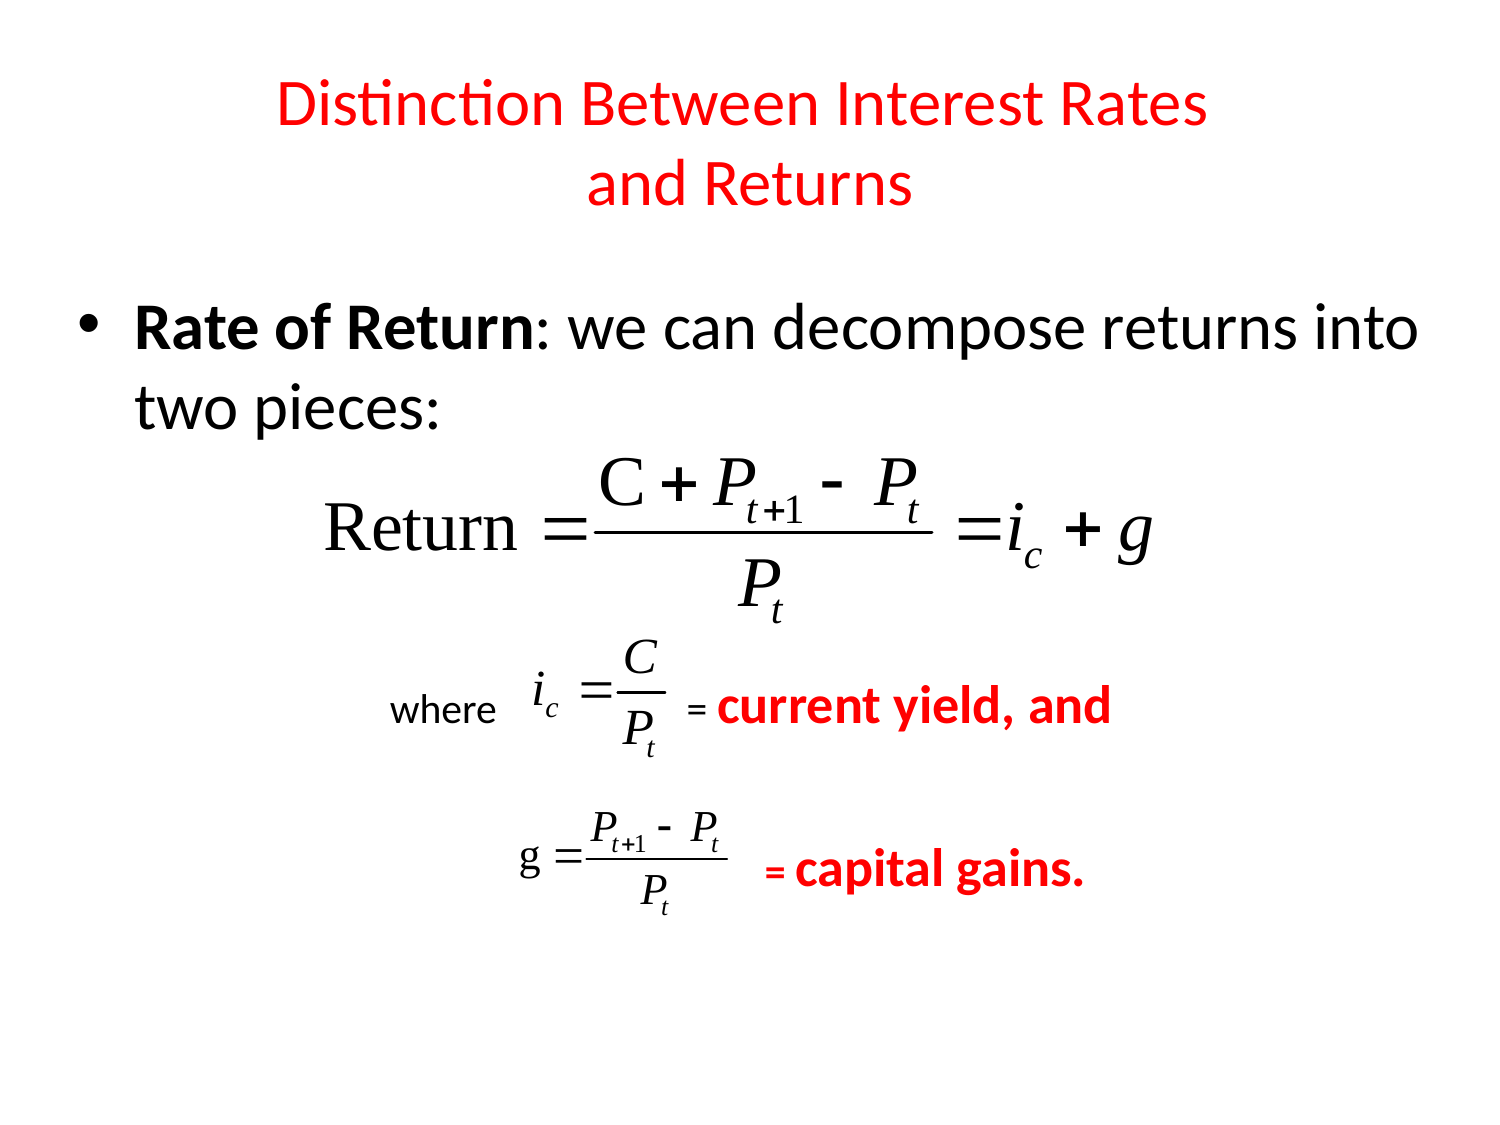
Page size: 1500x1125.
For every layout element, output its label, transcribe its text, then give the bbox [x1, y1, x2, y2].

text_box where = current yield, and [679, 662, 1213, 743]
title Distinction Between Interest Rates and Returns [75, 45, 1425, 233]
text_box where = current yield, and [374, 662, 519, 743]
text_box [512, 799, 738, 926]
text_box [312, 437, 1176, 640]
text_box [524, 624, 676, 769]
list Rate of Return: we can decompose returns into two pieces: [63, 275, 1438, 450]
text_box = capital gains. [749, 824, 1213, 905]
